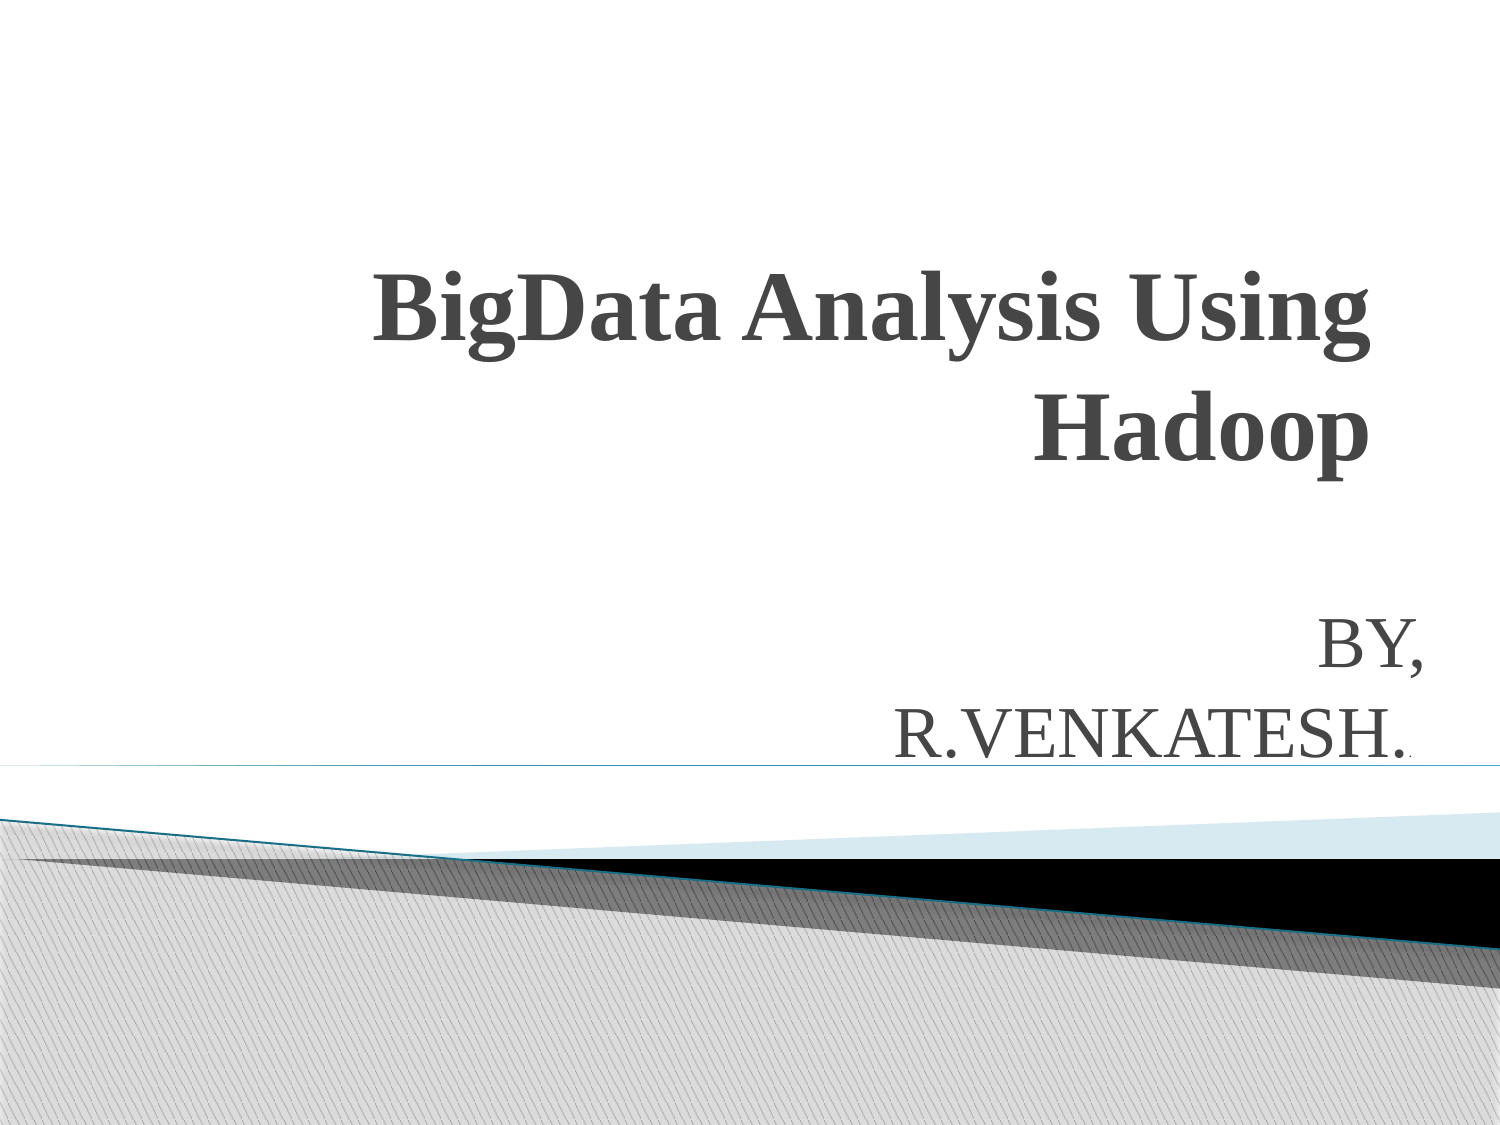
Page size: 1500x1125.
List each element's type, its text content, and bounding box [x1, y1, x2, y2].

picture [5, 859, 1500, 989]
title BigData Analysis Using Hadoop [112, 187, 1388, 488]
subtitle BY, R.VENKATESH.. [162, 587, 1438, 785]
